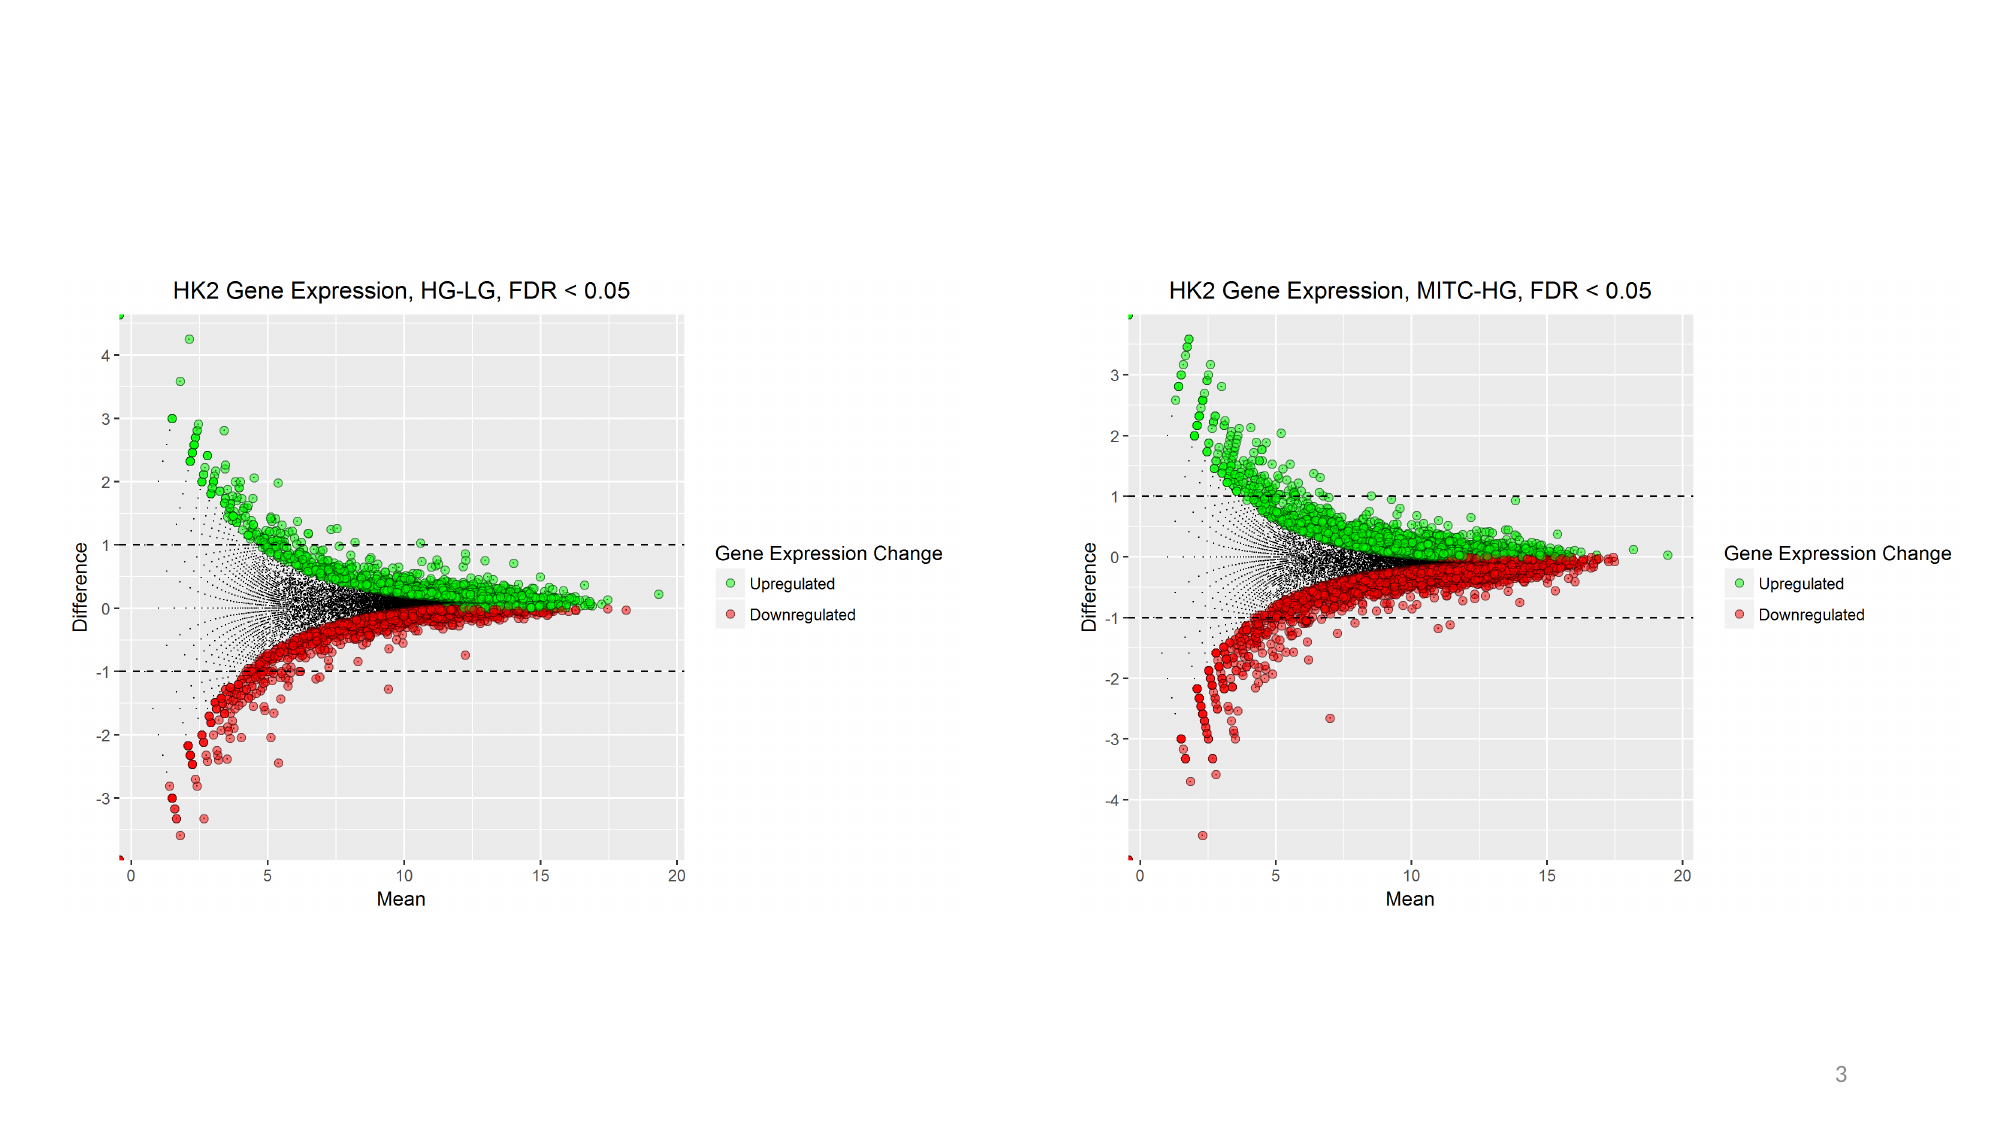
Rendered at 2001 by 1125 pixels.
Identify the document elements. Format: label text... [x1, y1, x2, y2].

slide_number 3 [1412, 1042, 1863, 1103]
picture [1071, 271, 1972, 915]
picture [62, 271, 963, 915]
